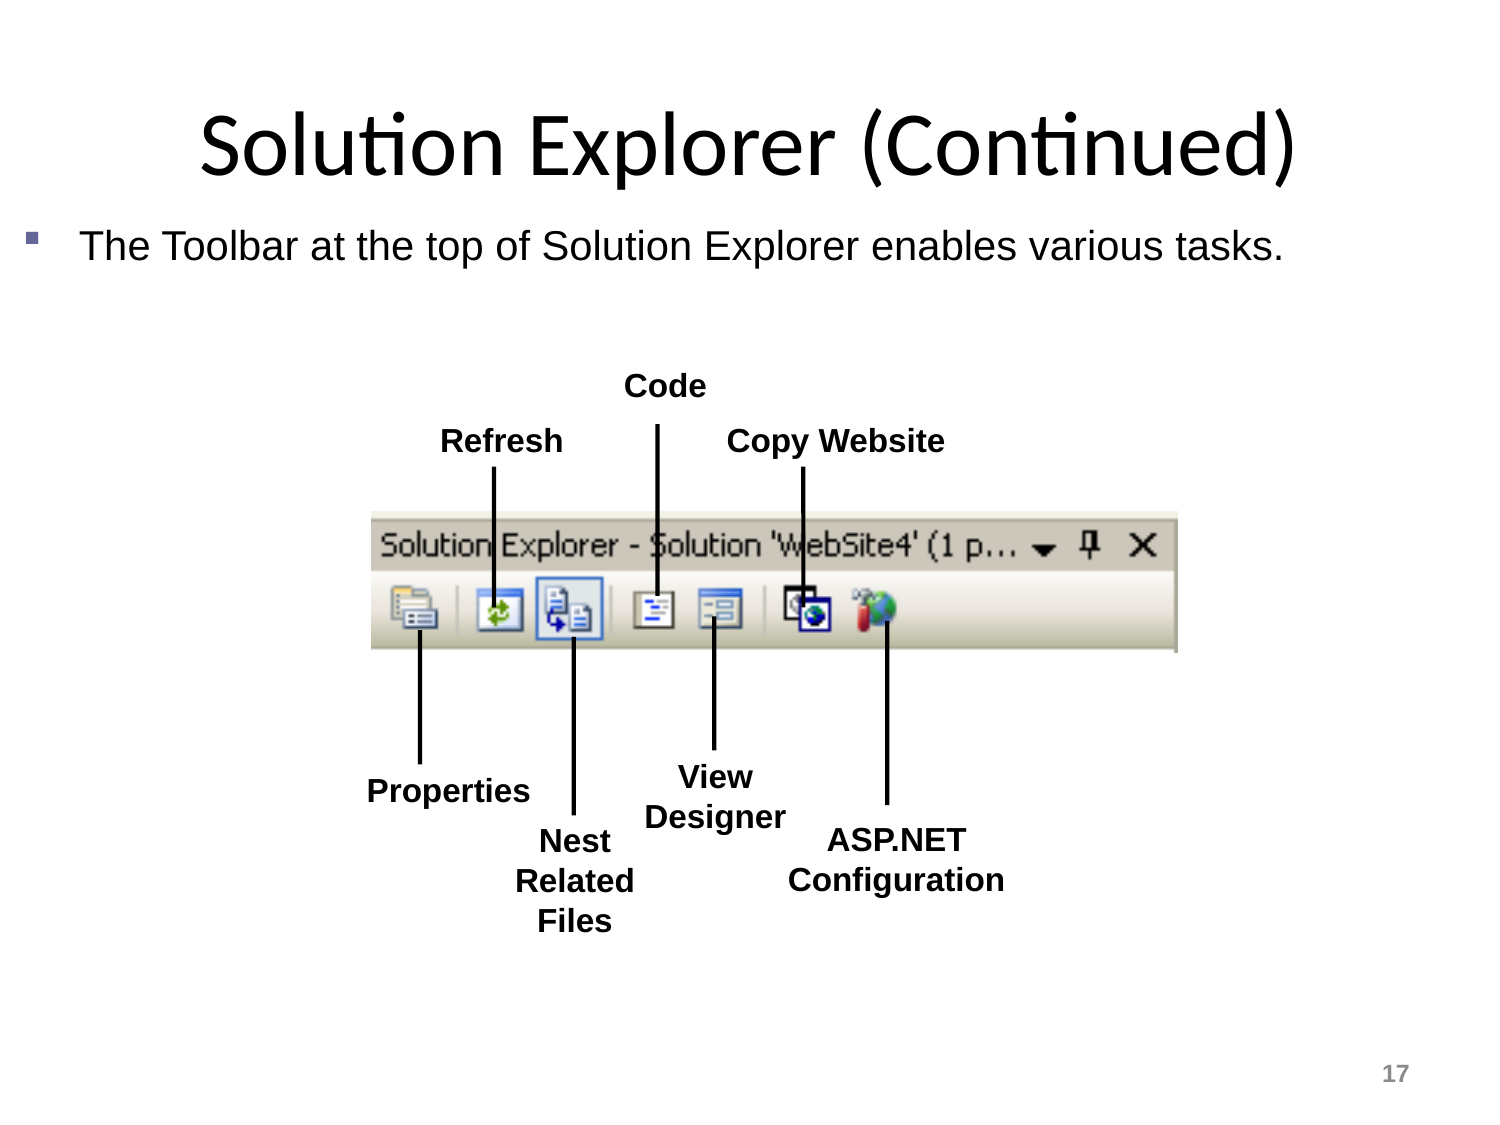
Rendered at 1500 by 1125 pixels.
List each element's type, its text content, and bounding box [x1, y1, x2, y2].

slide_number 17 [1074, 1042, 1425, 1103]
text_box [351, 356, 1178, 949]
text_box The Toolbar at the top of Solution Explorer enables various tasks. [7, 211, 1500, 344]
title Solution Explorer (Continued) [75, 45, 1425, 211]
